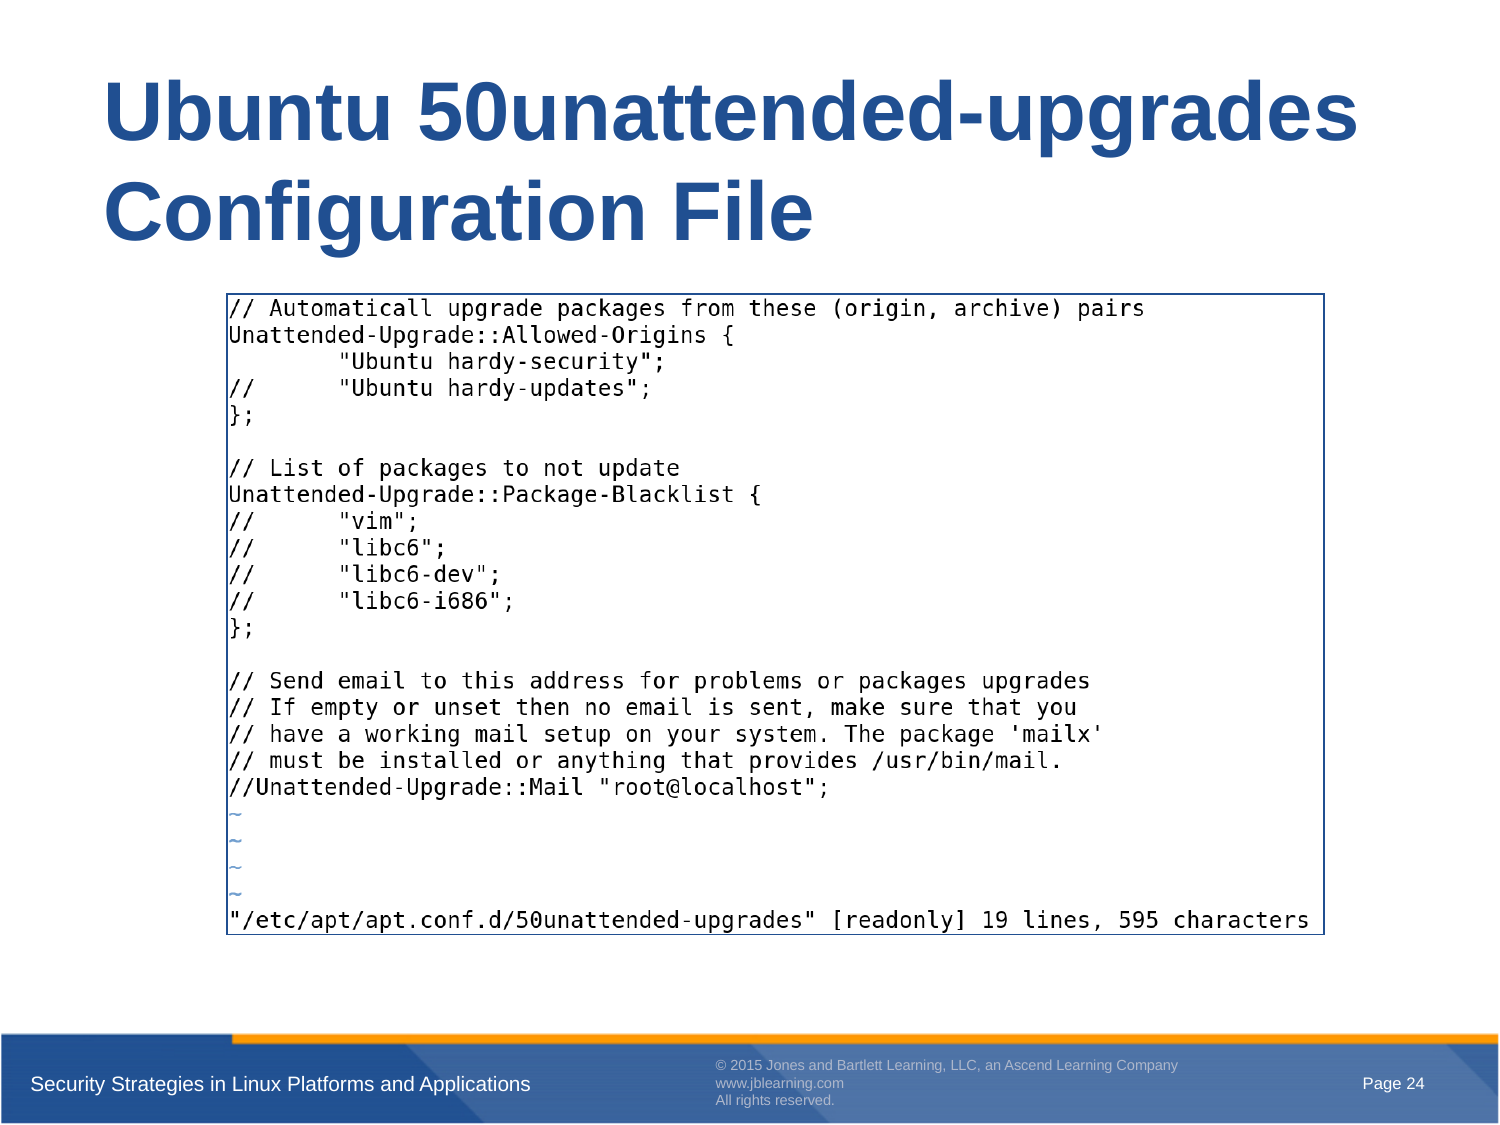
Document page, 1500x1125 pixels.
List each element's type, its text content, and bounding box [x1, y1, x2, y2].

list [227, 294, 1324, 934]
picture [0, 1032, 1500, 1125]
title Ubuntu 50unattended-upgrades Configuration File [88, 49, 1451, 129]
